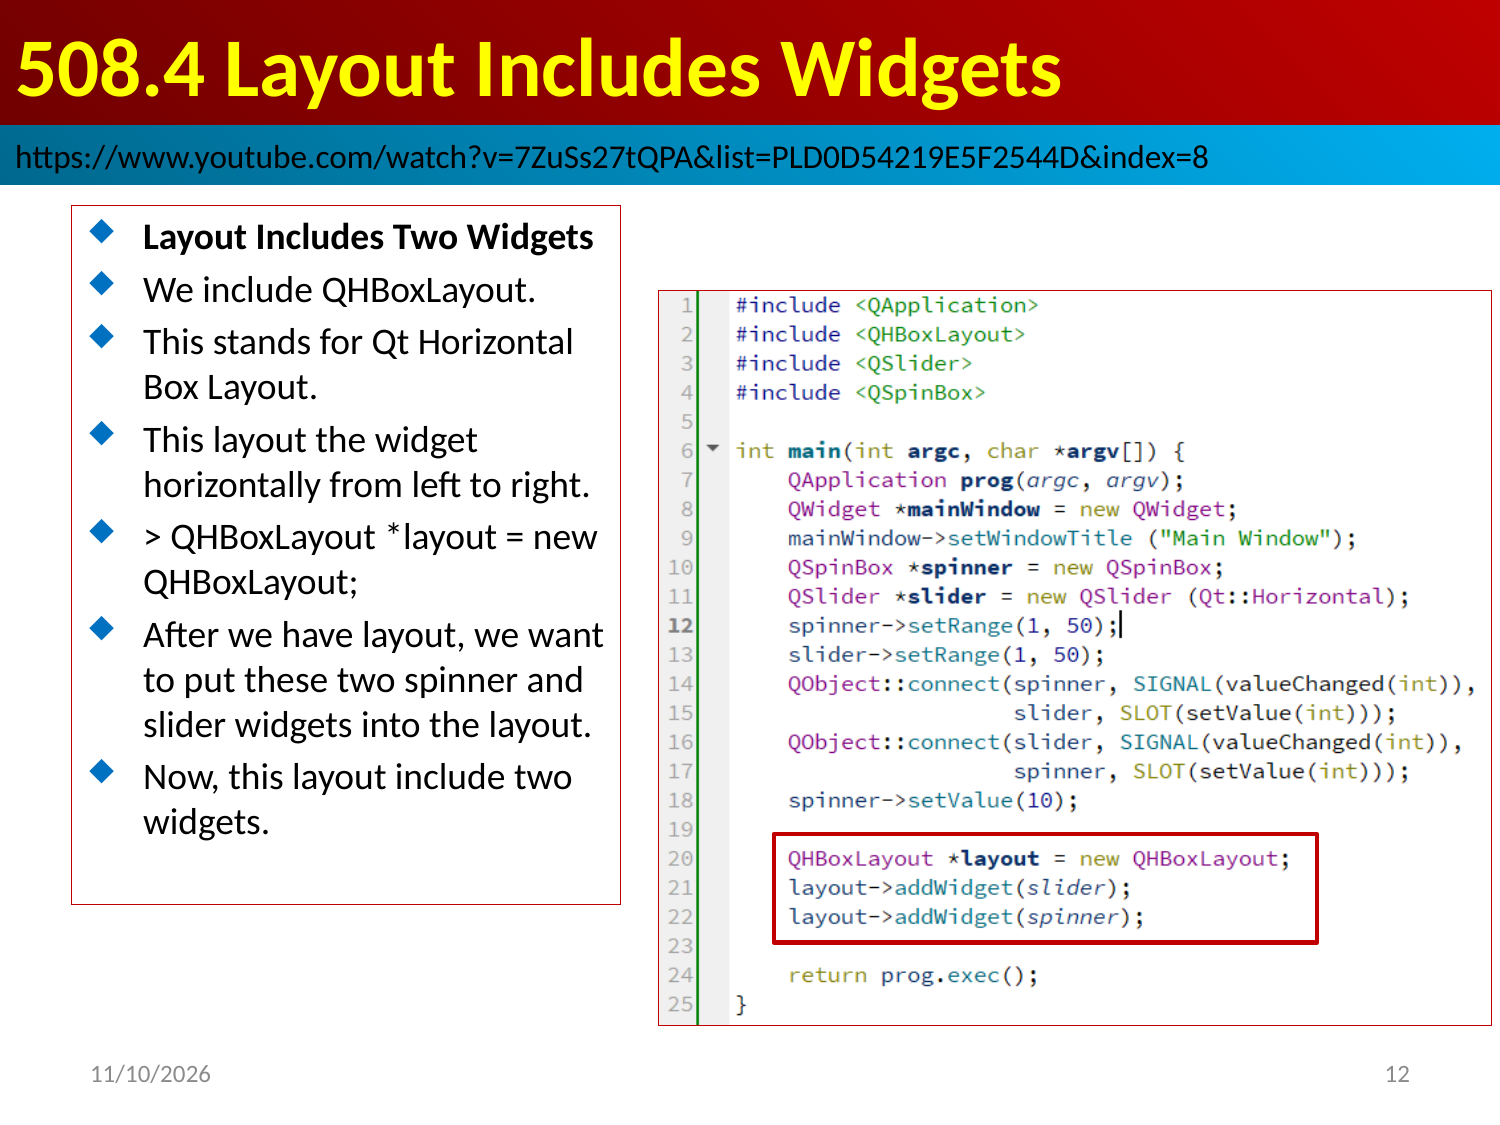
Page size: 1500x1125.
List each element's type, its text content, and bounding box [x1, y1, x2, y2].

text_box https://www.youtube.com/watch?v=7ZuSs27tQPA&list=PLD0D54219E5F2544D&index=8 [0, 125, 1500, 185]
subtitle Layout Includes Two Widgets We include QHBoxLayout. This stands for Qt Horizontal Box Layout. This layout the widget horizontally from left to right. > QHBoxLayout *layout = new QHBoxLayout; After we have layout, we want to put these two spinner and slider widgets into the layout. Now, this layout include two widgets. [71, 205, 621, 905]
picture [658, 289, 1492, 1027]
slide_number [75, 1042, 425, 1103]
slide_number 12 [1074, 1042, 1425, 1103]
title 508.4 Layout Includes Widgets [0, 0, 1500, 125]
